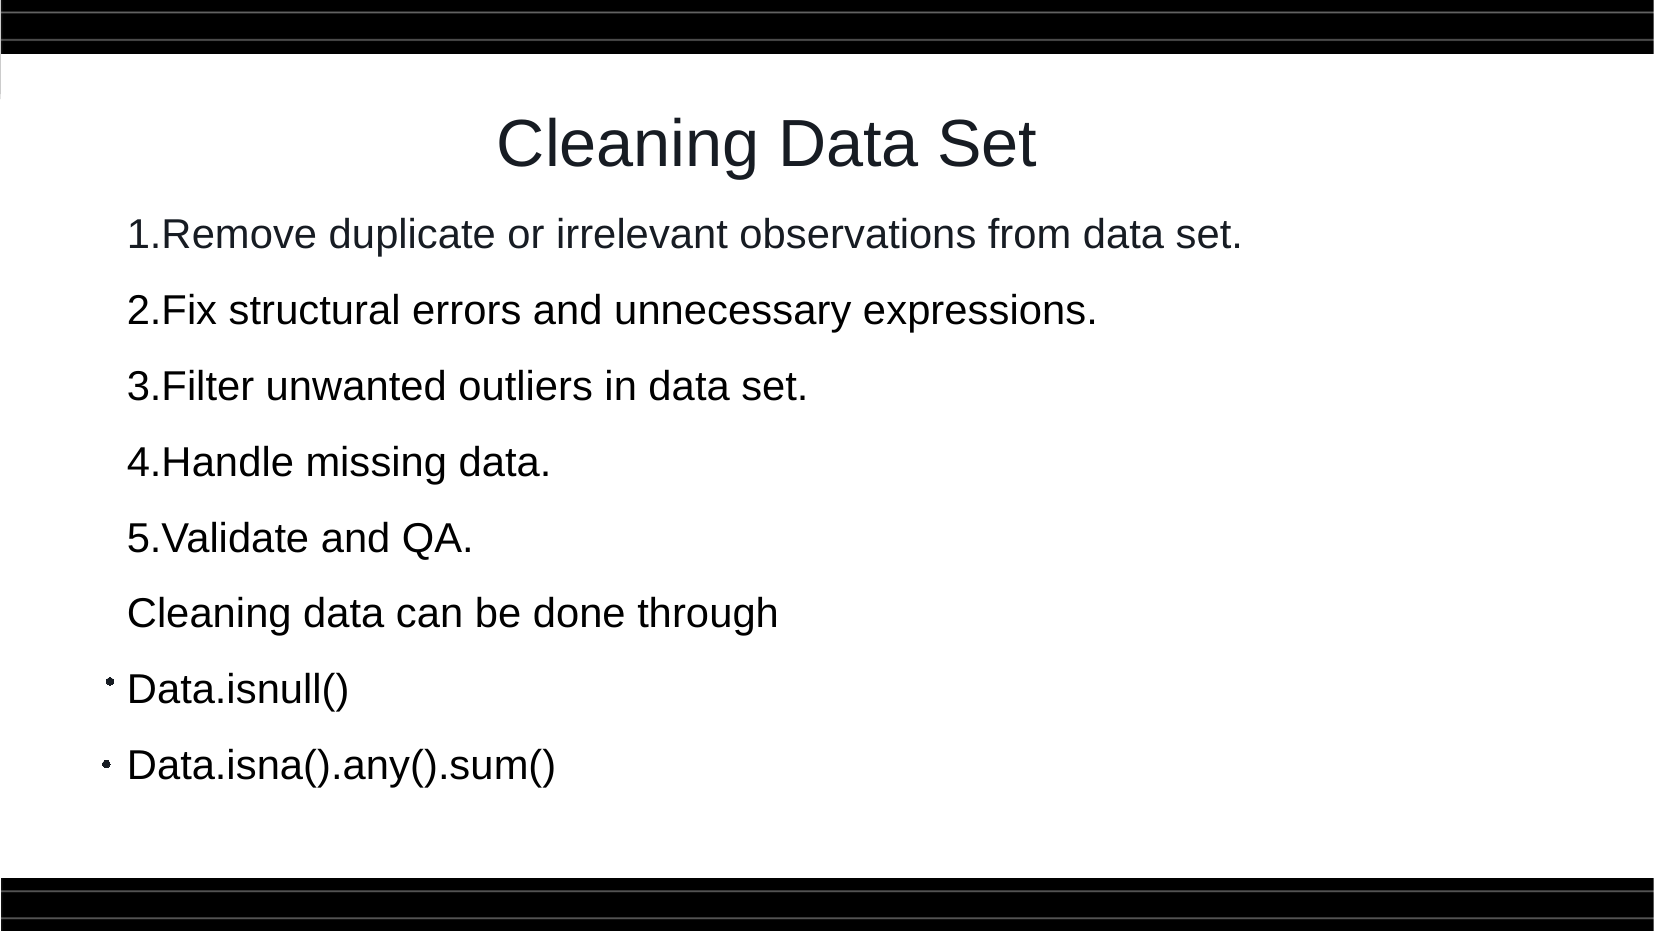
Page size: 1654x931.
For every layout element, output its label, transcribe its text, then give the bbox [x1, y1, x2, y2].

picture [1, 0, 1654, 54]
text_box [106, 677, 114, 686]
list Cleaning Data Set 1.Remove duplicate or irrelevant observations from data set. 2.Fix structural errors and unnecessary expressions. 3.Filter unwanted outliers in data set. 4.Handle missing data. 5.Validate and QA. Cleaning data can be done through Data.isnull() Data.isna().any().sum() [94, 102, 1630, 851]
footer [692, 885, 1217, 931]
picture [1, 878, 1654, 931]
text_box [102, 760, 111, 768]
